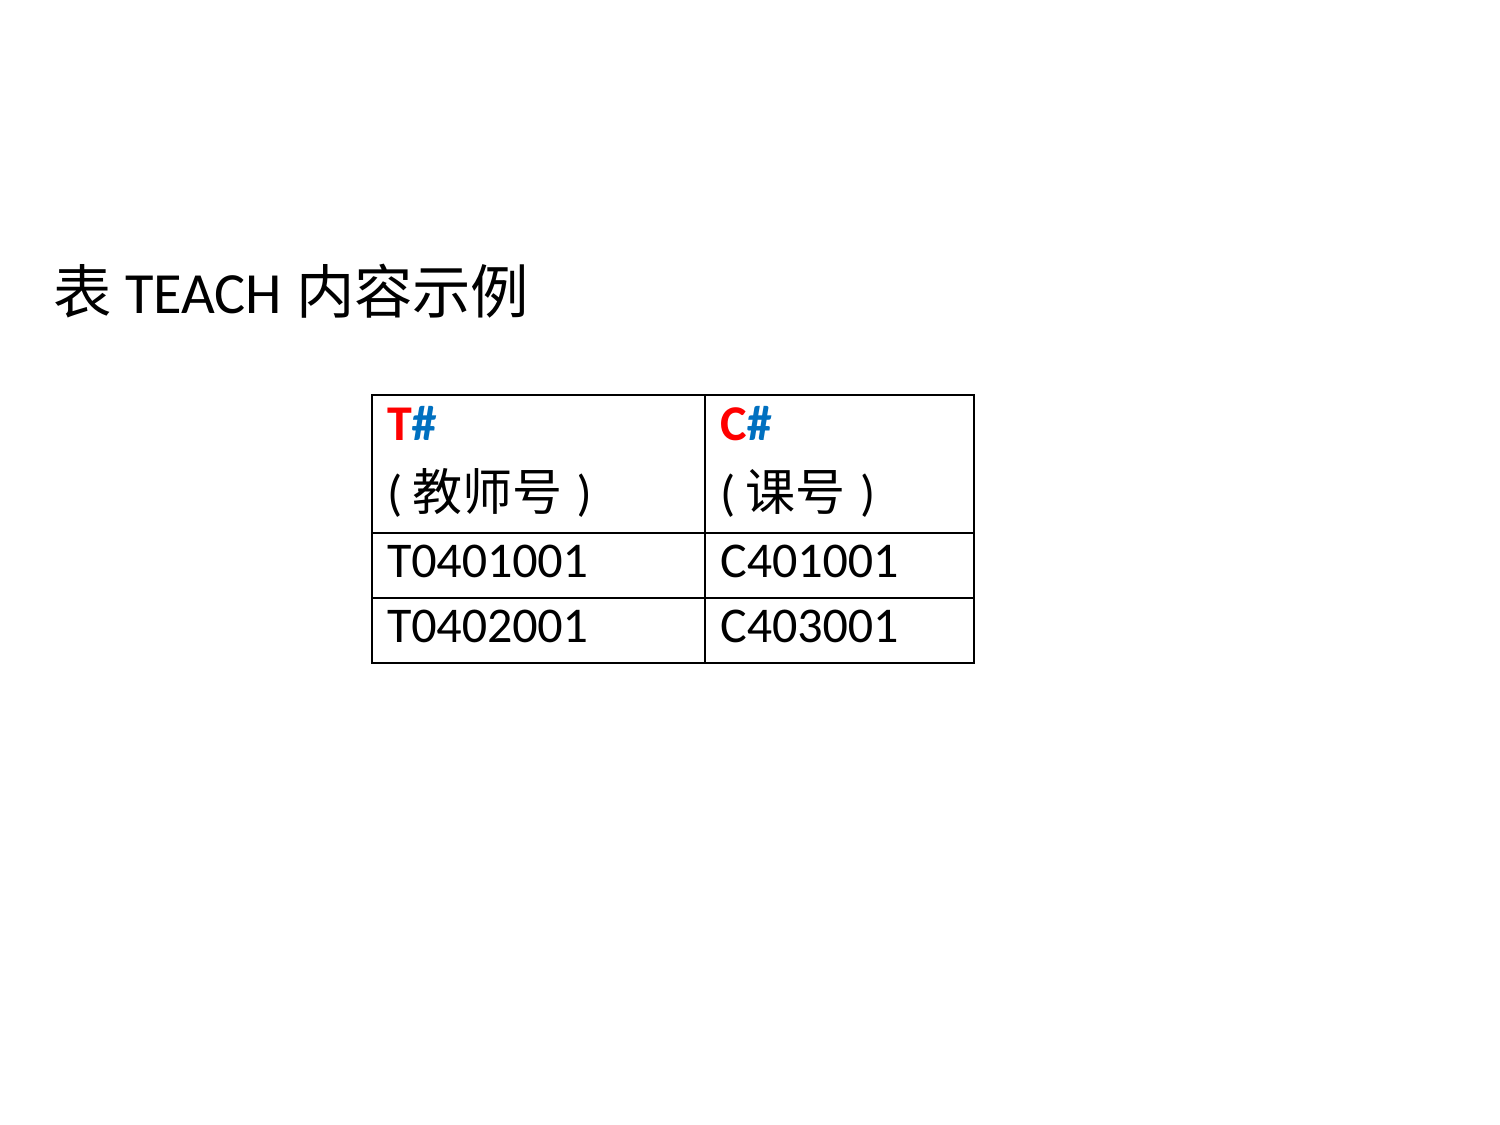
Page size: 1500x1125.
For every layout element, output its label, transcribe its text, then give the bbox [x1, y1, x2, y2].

list 表TEACH内容示例 [38, 255, 1471, 728]
table_header C# (课号) [706, 396, 973, 532]
table_cell C401001 [706, 534, 973, 597]
table_cell T0402001 [373, 599, 704, 662]
table_cell C403001 [706, 599, 973, 662]
table_header T# (教师号) [373, 396, 704, 532]
table_cell T0401001 [373, 534, 704, 597]
